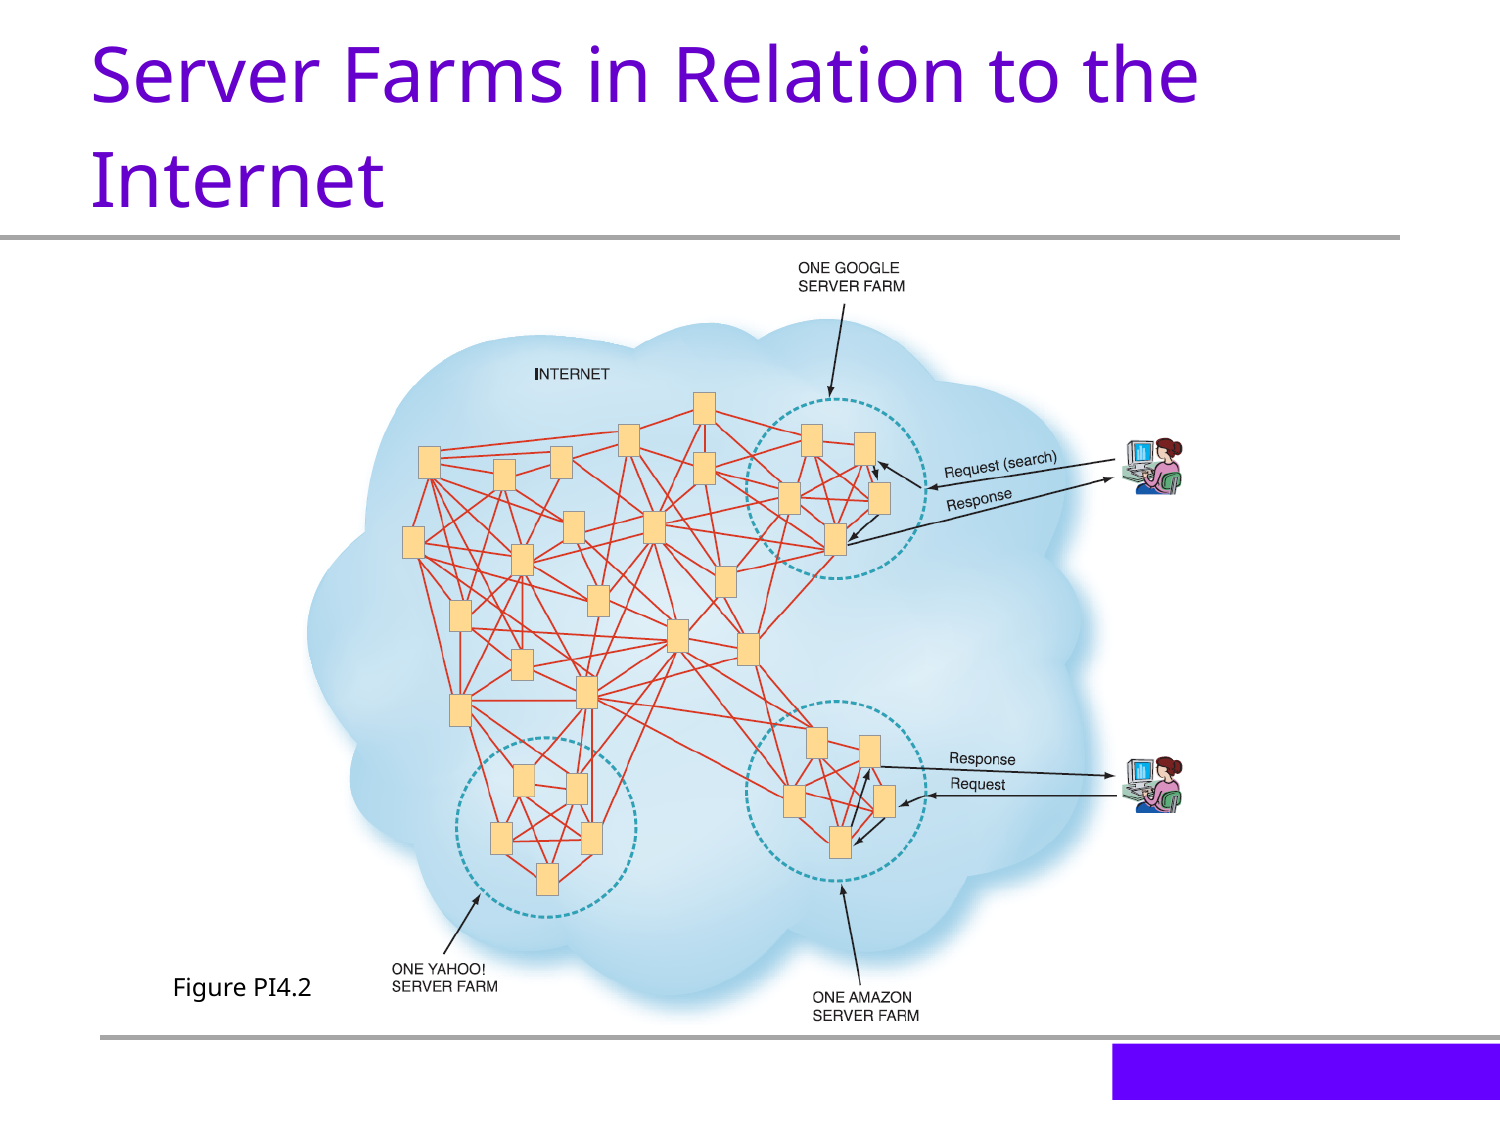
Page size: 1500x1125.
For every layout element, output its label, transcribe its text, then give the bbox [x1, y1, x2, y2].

text_box Figure PI4.2 [157, 963, 298, 1009]
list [303, 249, 1184, 1026]
subtitle Server Farms in Relation to the Internet [75, 12, 1413, 238]
